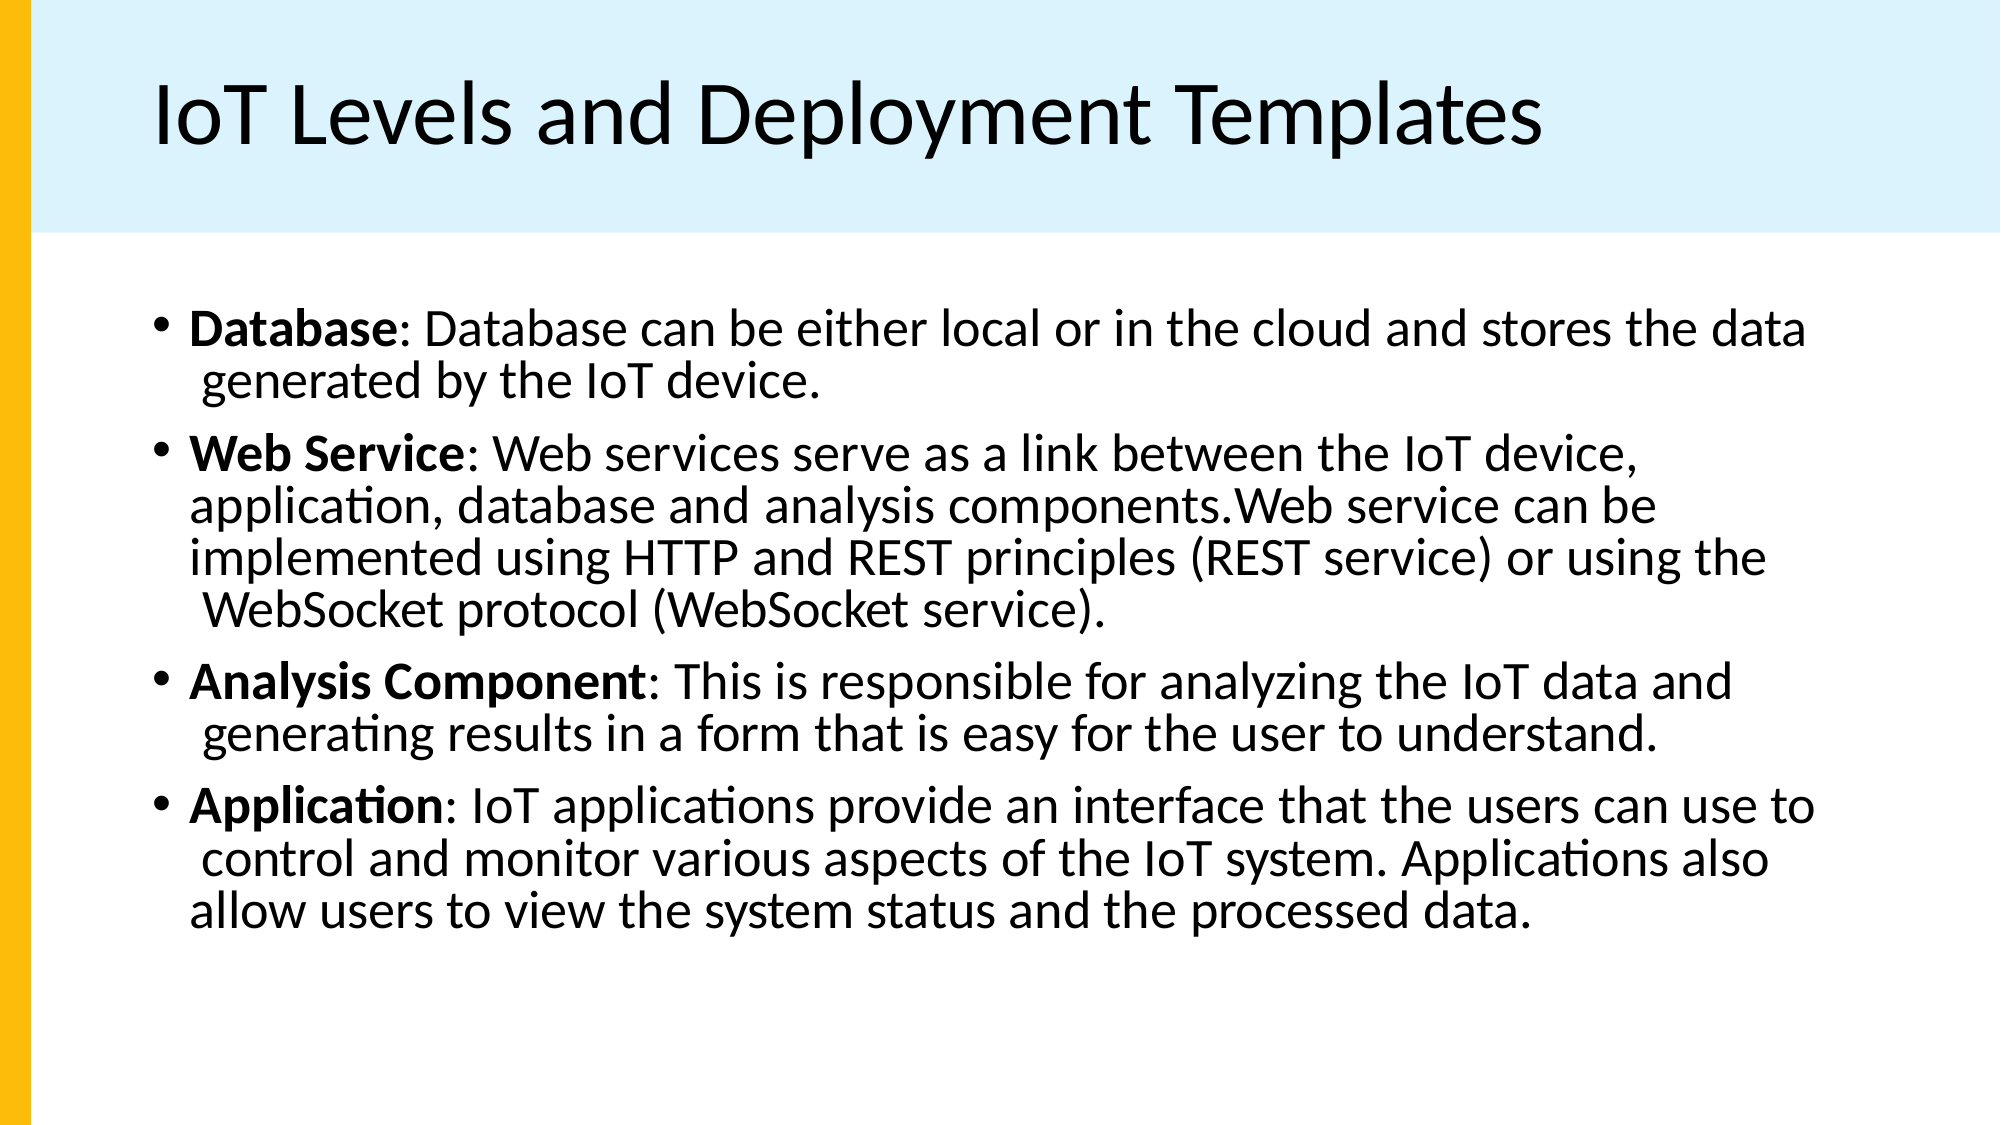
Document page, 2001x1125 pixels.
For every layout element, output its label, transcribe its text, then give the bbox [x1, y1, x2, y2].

text_box [0, 0, 32, 1125]
title IoT Levels and Deployment Templates [150, 50, 1963, 241]
text_box Database: Database can be either local or in the cloud and stores the data generated by the IoT device. Web Service: Web services serve as a link between the IoT device, application, database and analysis components.Web service can be implemented using HTTP and REST principles (REST service) or using the WebSocket protocol (WebSocket service). Analysis Component: This is responsible for analyzing the IoT data and generating results in a form that is easy for the user to understand. Application: IoT applications provide an interface that the users can use to control and monitor various aspects of the IoT system. Applications also allow users to view the system status and the processed data. [150, 289, 1827, 939]
